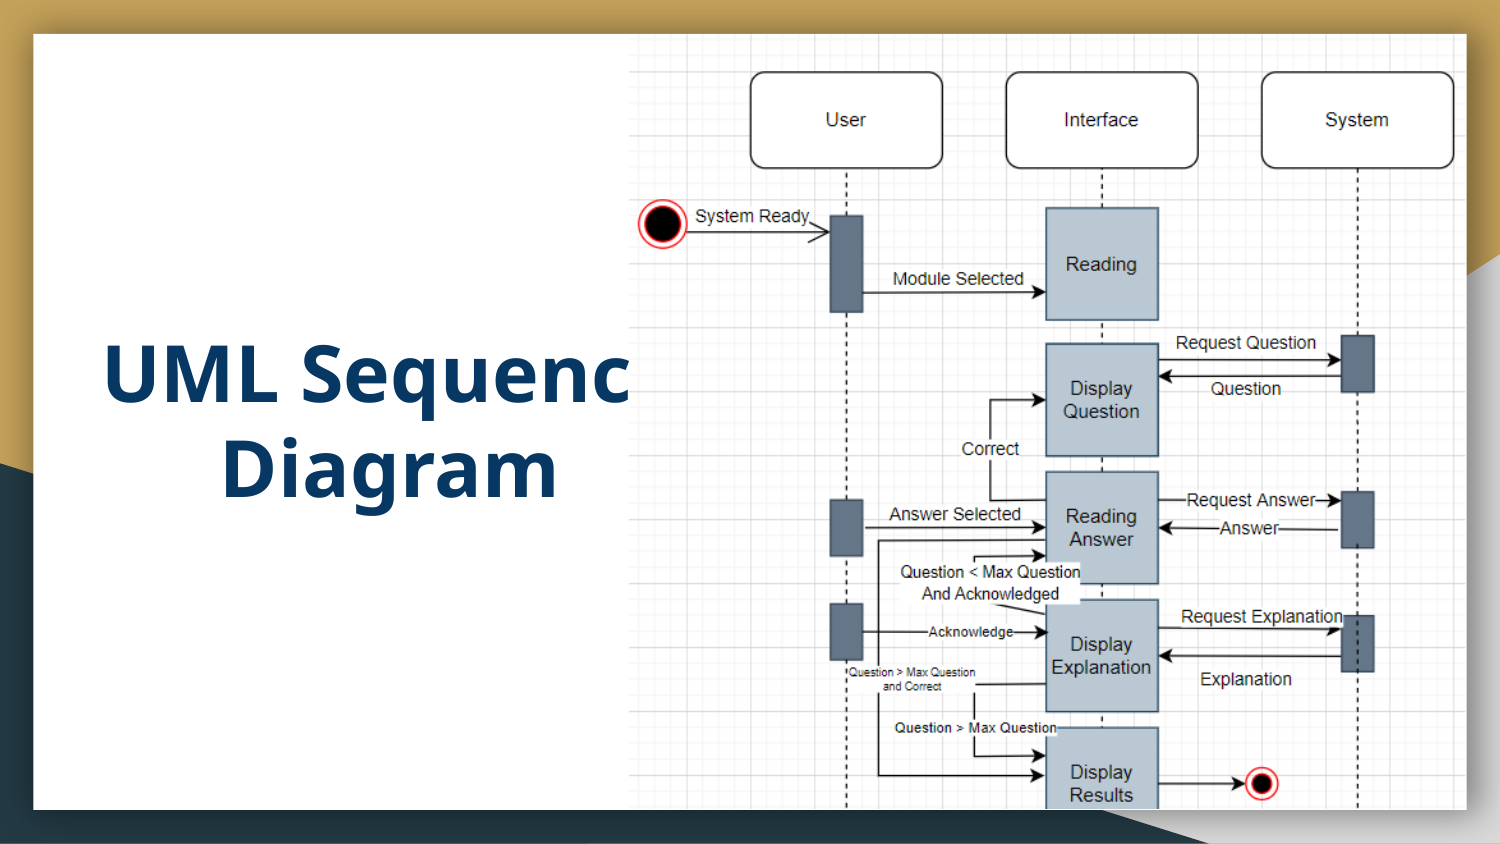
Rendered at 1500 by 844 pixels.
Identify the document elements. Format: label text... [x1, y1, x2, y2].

title UML Sequence Diagram [85, 308, 623, 536]
picture [628, 33, 1466, 809]
